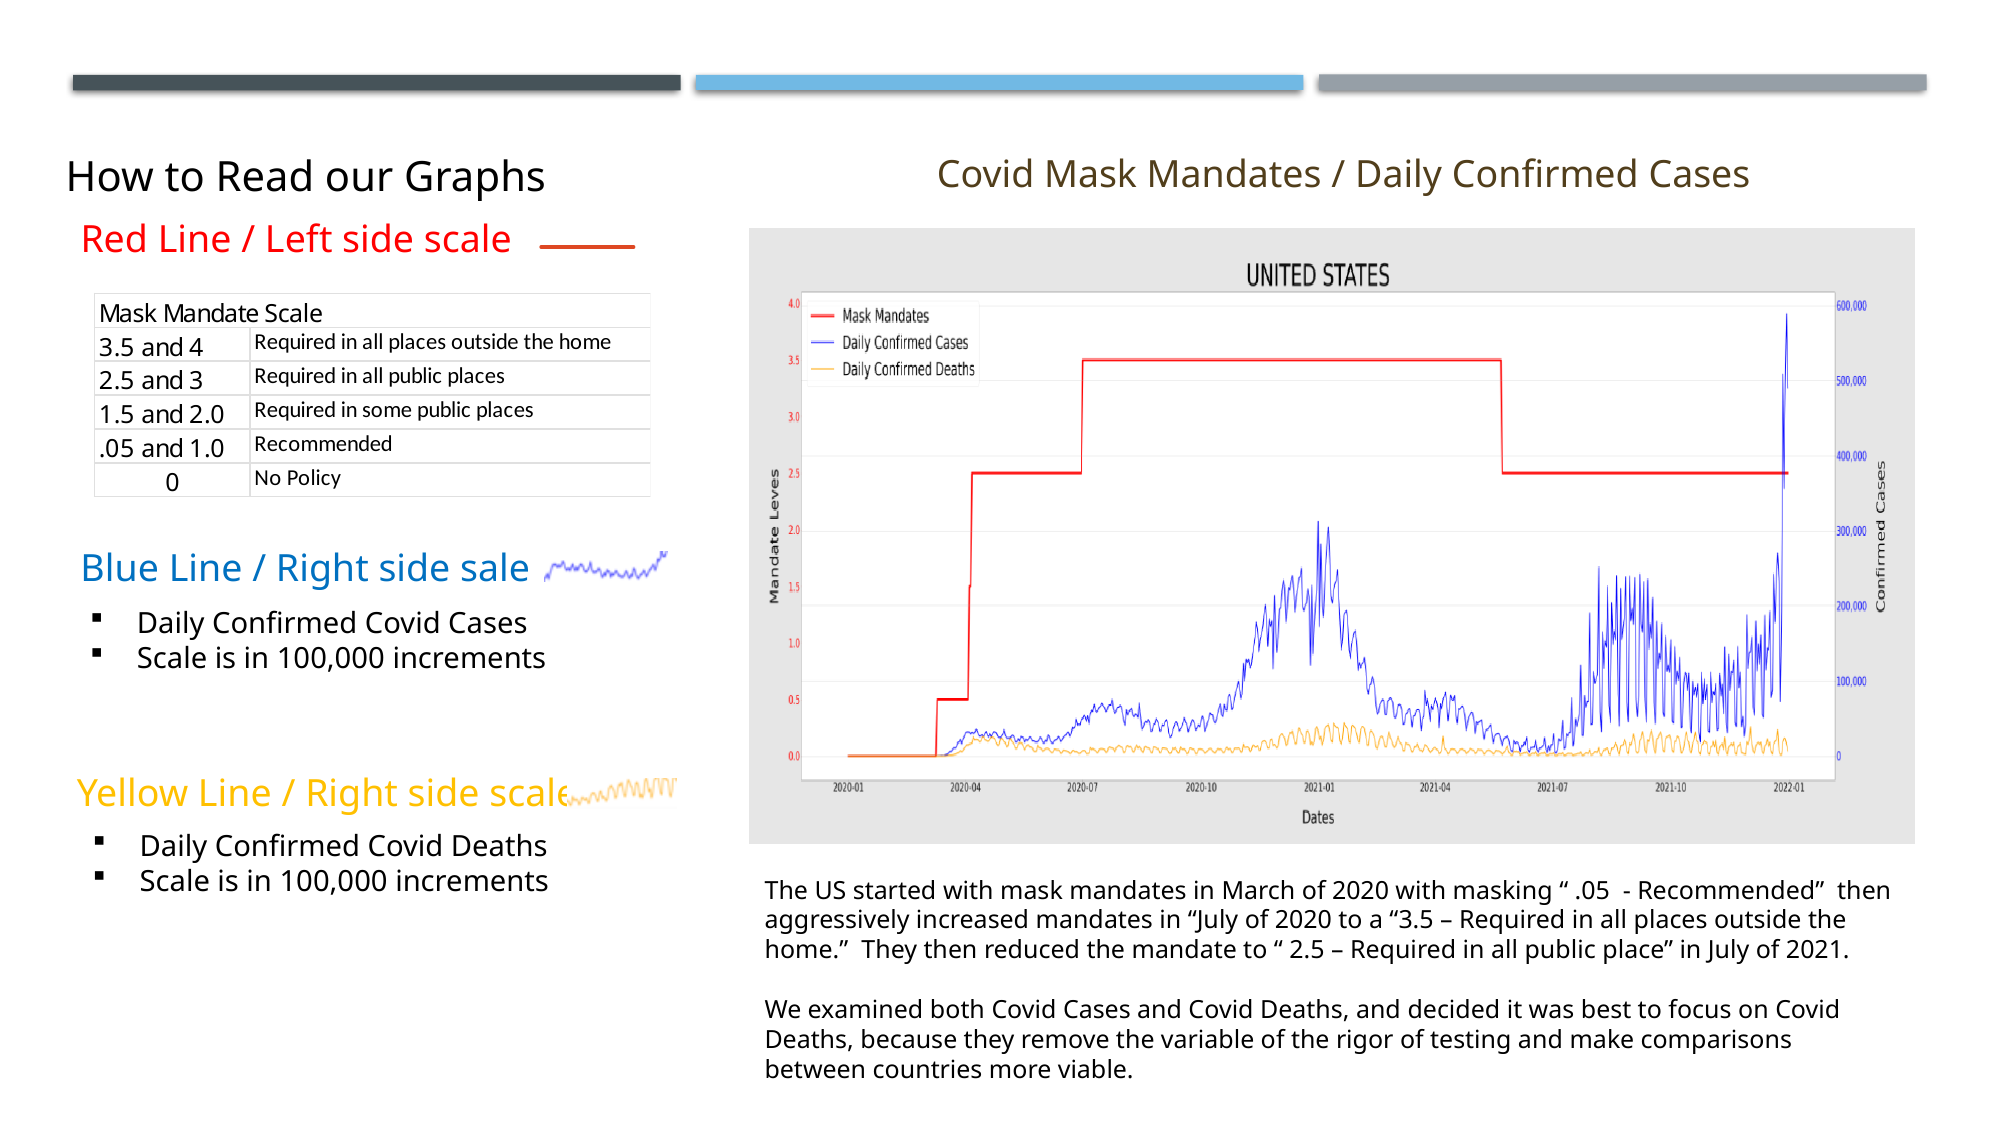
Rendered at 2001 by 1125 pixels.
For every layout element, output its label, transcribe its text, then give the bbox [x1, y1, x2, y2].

picture [749, 228, 1915, 844]
text_box Blue Line / Right side sale [65, 536, 546, 596]
text_box Covid Mask Mandates / Daily Confirmed Cases [922, 142, 1766, 203]
picture [544, 551, 669, 582]
text_box Daily Confirmed Covid Cases Scale is in 100,000 increments [75, 596, 727, 717]
text_box How to Read our Graphs [50, 142, 561, 208]
text_box Yellow Line / Right side scale [62, 761, 593, 822]
text_box Daily Confirmed Covid Deaths Scale is in 100,000 increments [77, 819, 730, 940]
picture [93, 292, 652, 499]
picture [566, 778, 677, 810]
text_box Red Line / Left side scale [65, 207, 528, 268]
text_box The US started with mask mandates in March of 2020 with masking “ .05 - Recommended” then aggressively increased mandates in “July of 2020 to a “3.5 – Required in all places outside the home.” They then reduced the mandate to “ 2.5 – Required in all public place” in July of 2021. We examined both Covid Cases and Covid Deaths, and decided it was best to focus on Covid Deaths, because they remove the variable of the rigor of testing and make comparisons between countries more viable. [749, 866, 1915, 1121]
